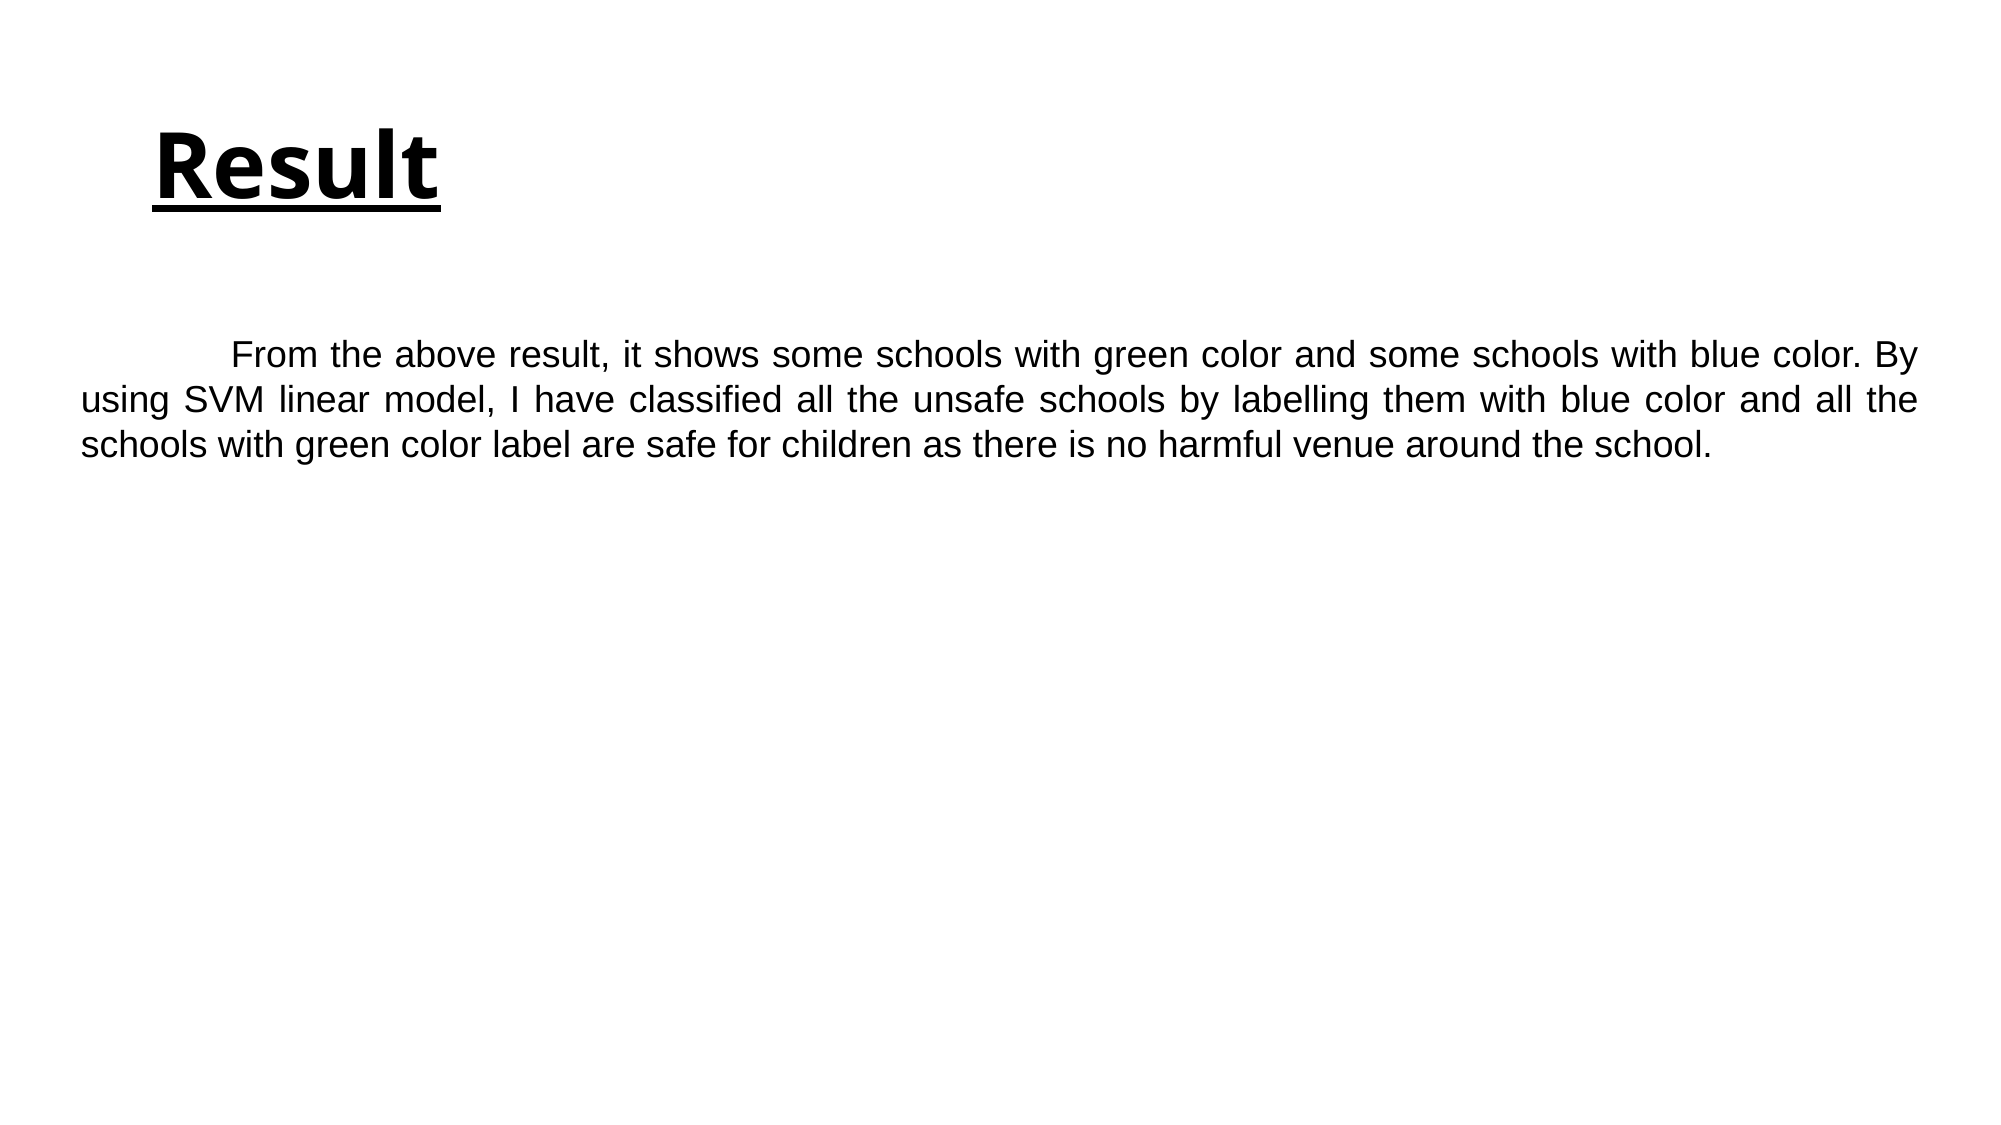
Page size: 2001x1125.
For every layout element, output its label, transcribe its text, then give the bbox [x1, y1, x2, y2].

title Result [137, 59, 1863, 277]
text_box From the above result, it shows some schools with green color and some schools with blue color. By using SVM linear model, I have classified all the unsafe schools by labelling them with blue color and all the schools with green color label are safe for children as there is no harmful venue around the school. [66, 277, 1934, 562]
